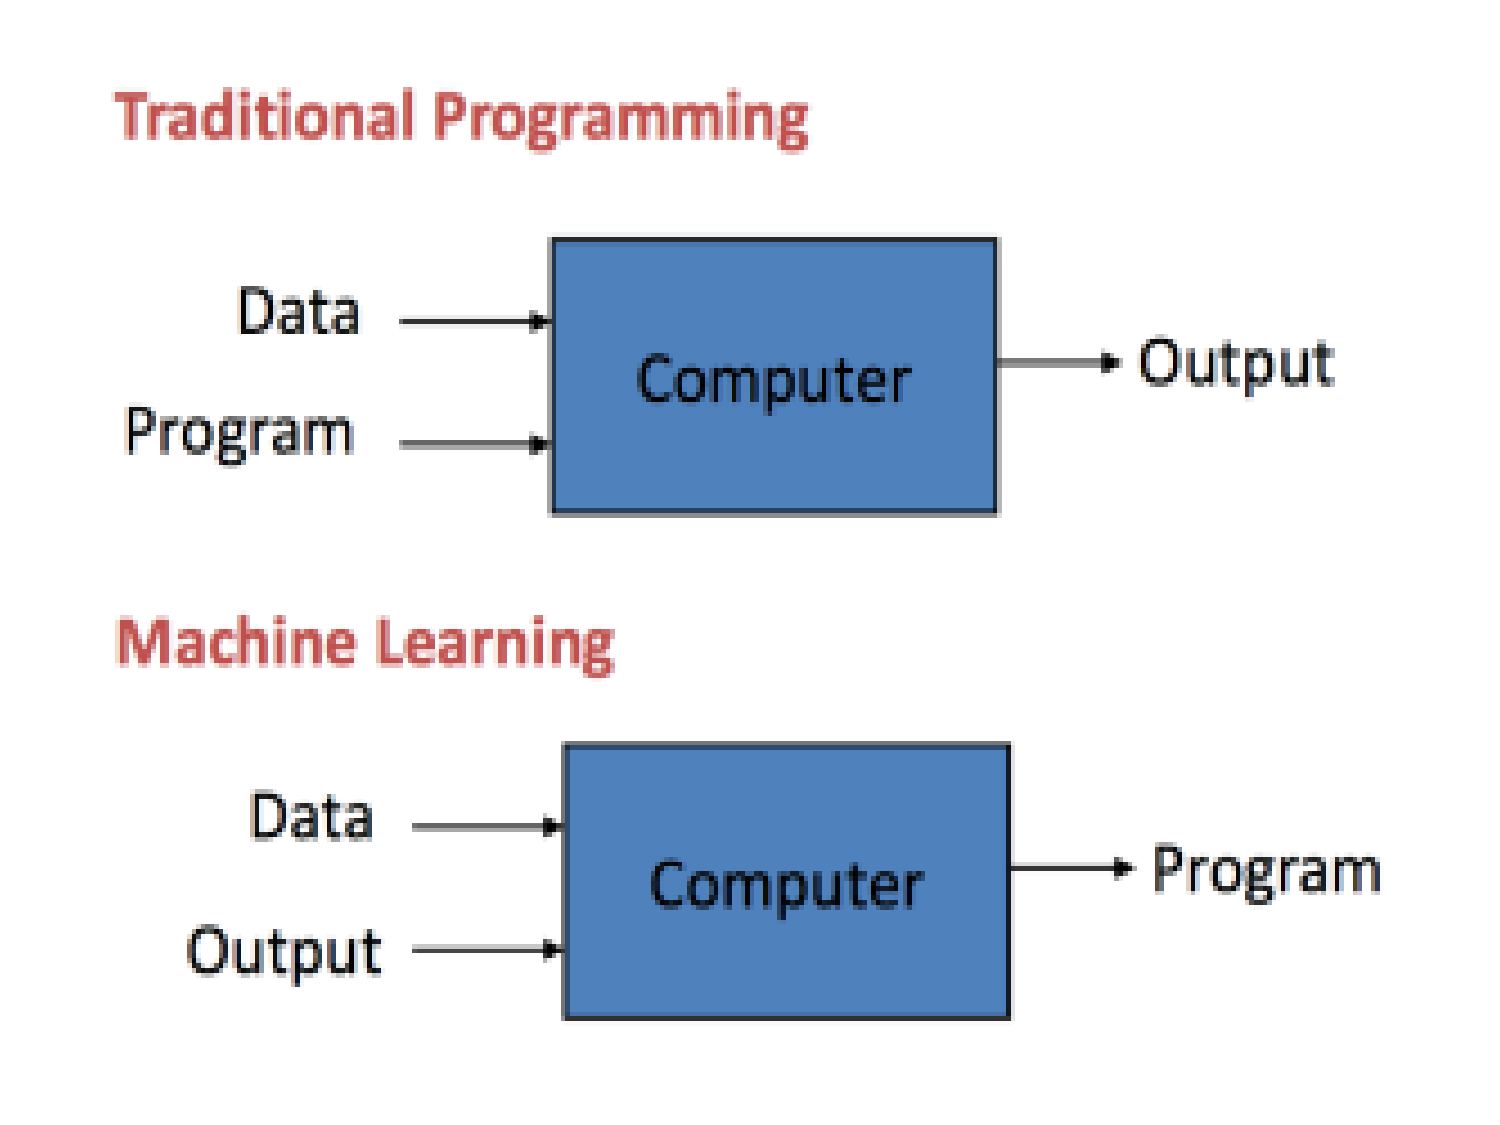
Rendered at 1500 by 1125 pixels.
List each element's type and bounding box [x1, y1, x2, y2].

list [74, 44, 1426, 1076]
